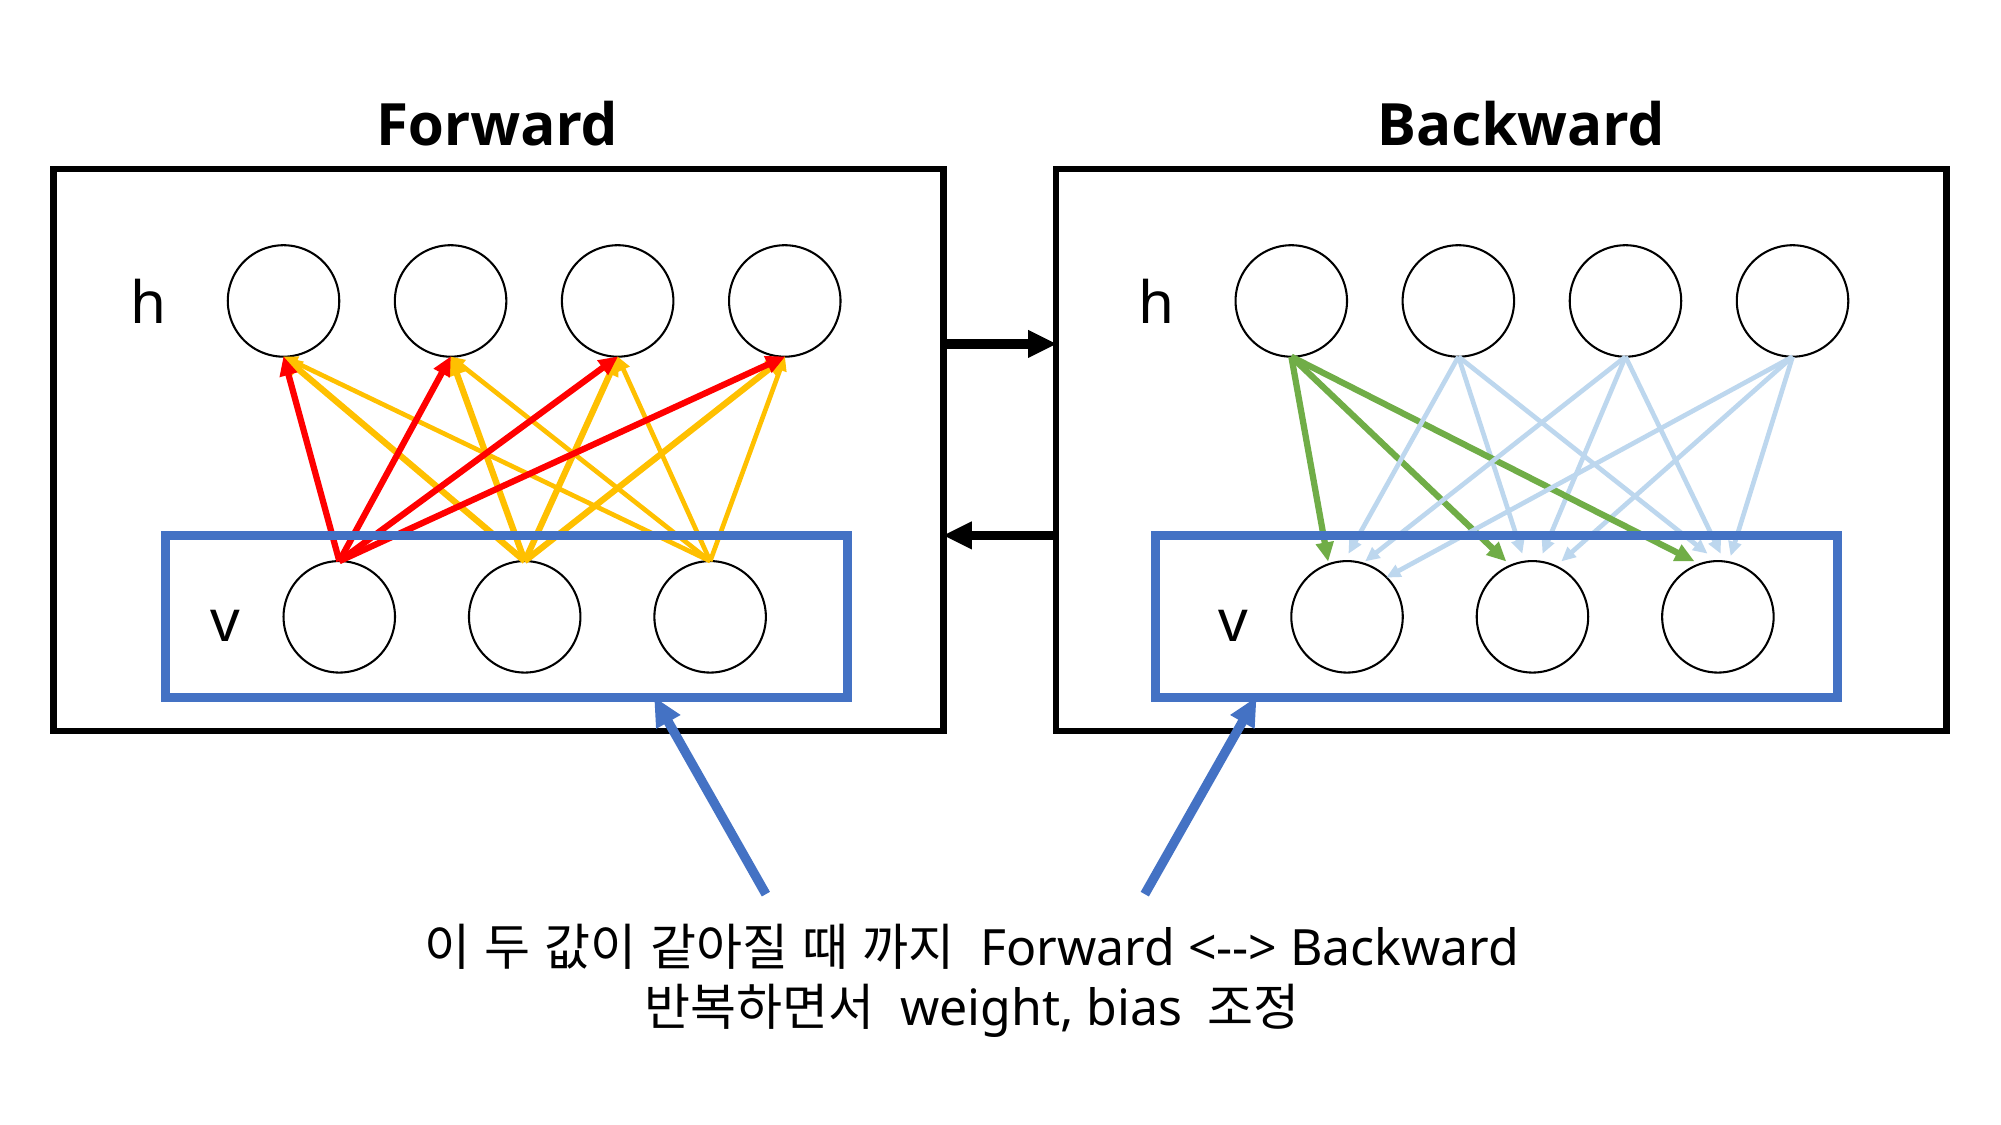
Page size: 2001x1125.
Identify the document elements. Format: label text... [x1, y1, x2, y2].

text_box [339, 356, 785, 562]
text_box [283, 356, 339, 562]
text_box 이 두 값이 같아질 때 까지 Forward <--> Backward 반복하면서 weight, bias 조정 [409, 908, 1535, 1044]
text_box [1386, 356, 1793, 578]
text_box Forward [361, 80, 633, 165]
text_box Backward [1362, 80, 1679, 165]
text_box [1055, 168, 1947, 732]
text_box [1329, 356, 1365, 562]
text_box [1144, 697, 1257, 895]
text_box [1365, 356, 1386, 562]
text_box [1154, 534, 1838, 698]
text_box [164, 534, 848, 698]
text_box [52, 168, 945, 732]
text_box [1348, 356, 1365, 554]
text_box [654, 697, 766, 895]
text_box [1291, 356, 1329, 562]
